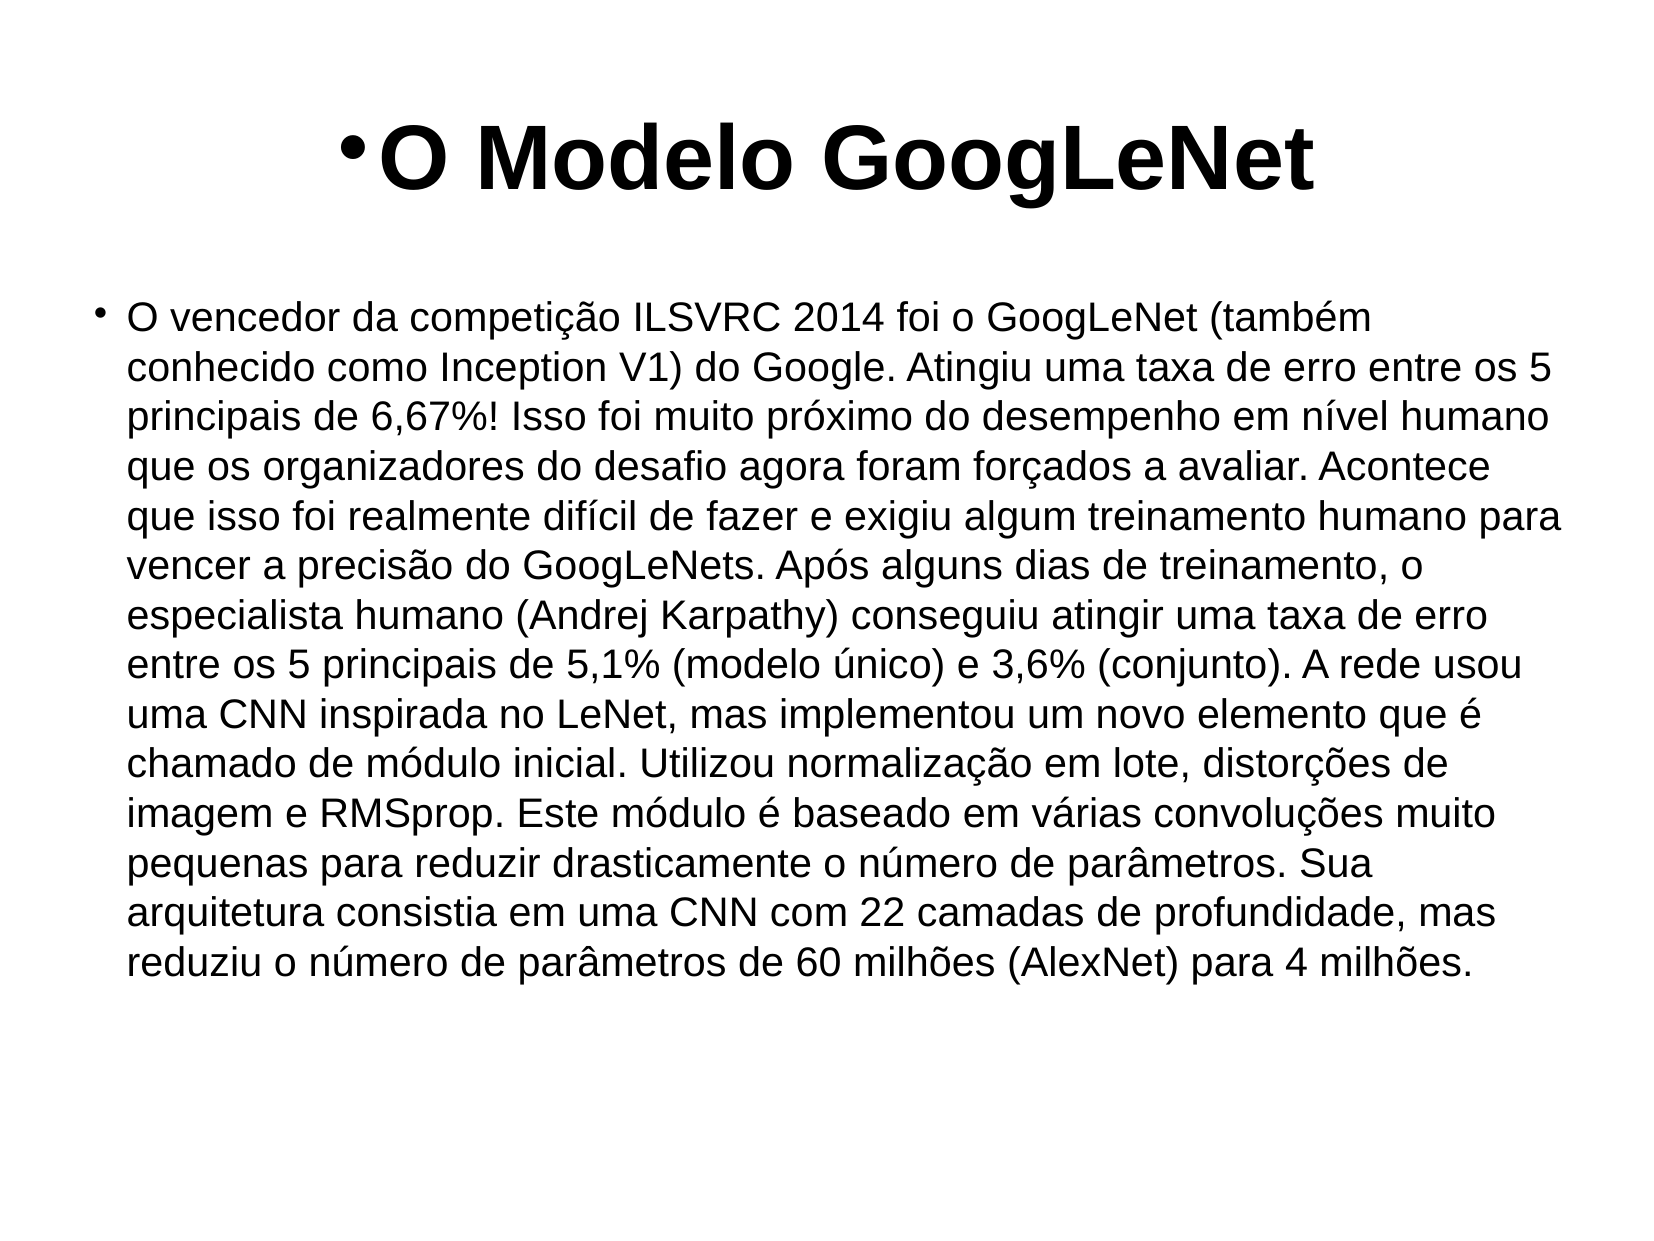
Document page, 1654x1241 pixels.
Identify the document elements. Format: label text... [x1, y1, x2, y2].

text_box O Modelo GoogLeNet [82, 49, 1571, 257]
text_box O vencedor da competição ILSVRC 2014 foi o GoogLeNet (também conhecido como Inception V1) do Google. Atingiu uma taxa de erro entre os 5 principais de 6,67%! Isso foi muito próximo do desempenho em nível humano que os organizadores do desafio agora foram forçados a avaliar. Acontece que isso foi realmente difícil de fazer e exigiu algum treinamento humano para vencer a precisão do GoogLeNets. Após alguns dias de treinamento, o especialista humano (Andrej Karpathy) conseguiu atingir uma taxa de erro entre os 5 principais de 5,1% (modelo único) e 3,6% (conjunto). A rede usou uma CNN inspirada no LeNet, mas implementou um novo elemento que é chamado de módulo inicial. Utilizou normalização em lote, distorções de imagem e RMSprop. Este módulo é baseado em várias convoluções muito pequenas para reduzir drasticamente o número de parâmetros. Sua arquitetura consistia em uma CNN com 22 camadas de profundidade, mas reduziu o número de parâmetros de 60 milhões (AlexNet) para 4 milhões. [82, 290, 1571, 1010]
